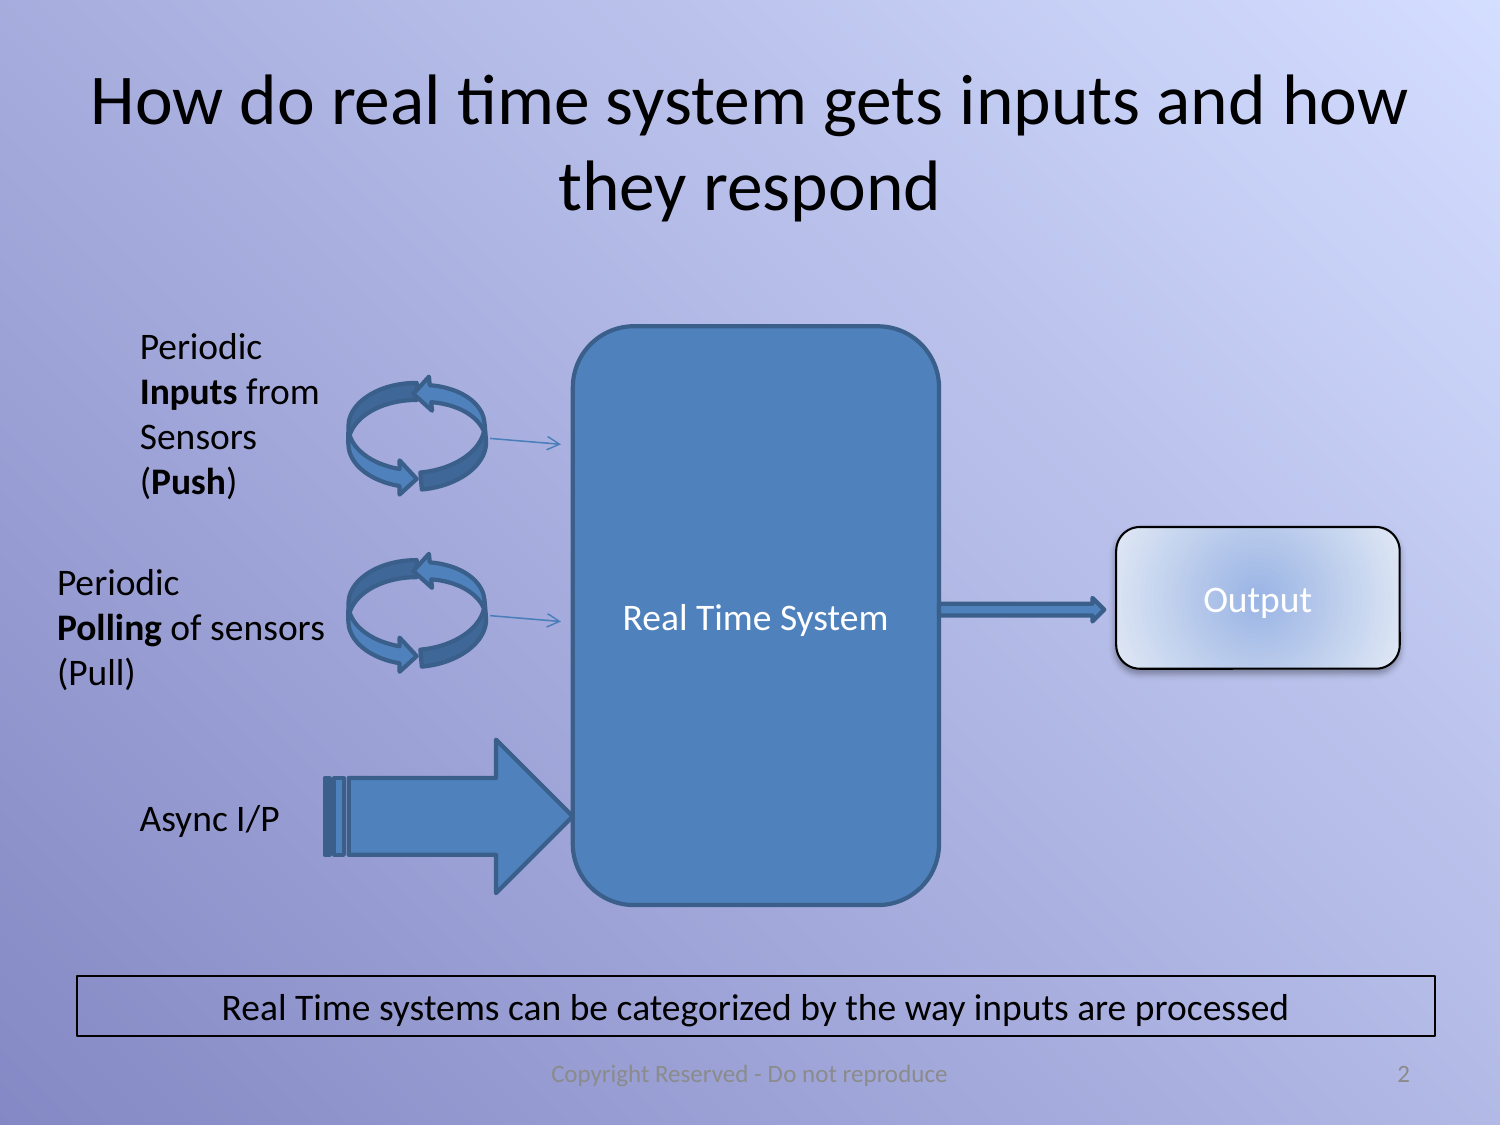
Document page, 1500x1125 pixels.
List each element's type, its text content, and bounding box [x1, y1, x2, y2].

text_box [936, 595, 1107, 624]
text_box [348, 373, 486, 497]
slide_number 2 [1074, 1042, 1425, 1103]
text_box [489, 438, 562, 445]
text_box Async I/P [124, 786, 295, 847]
footer Copyright Reserved - Do not reproduce [512, 1042, 988, 1103]
text_box Periodic Polling of sensors (Pull) [42, 550, 341, 701]
text_box Real Time systems can be categorized by the way inputs are processed [76, 975, 1436, 1036]
text_box Real Time System [570, 324, 942, 908]
text_box Output [1114, 524, 1402, 671]
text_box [348, 550, 486, 674]
title How do real time system gets inputs and how they respond [75, 45, 1425, 233]
text_box [323, 737, 575, 896]
text_box Periodic Inputs from Sensors (Push) [124, 314, 335, 510]
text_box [489, 615, 562, 622]
